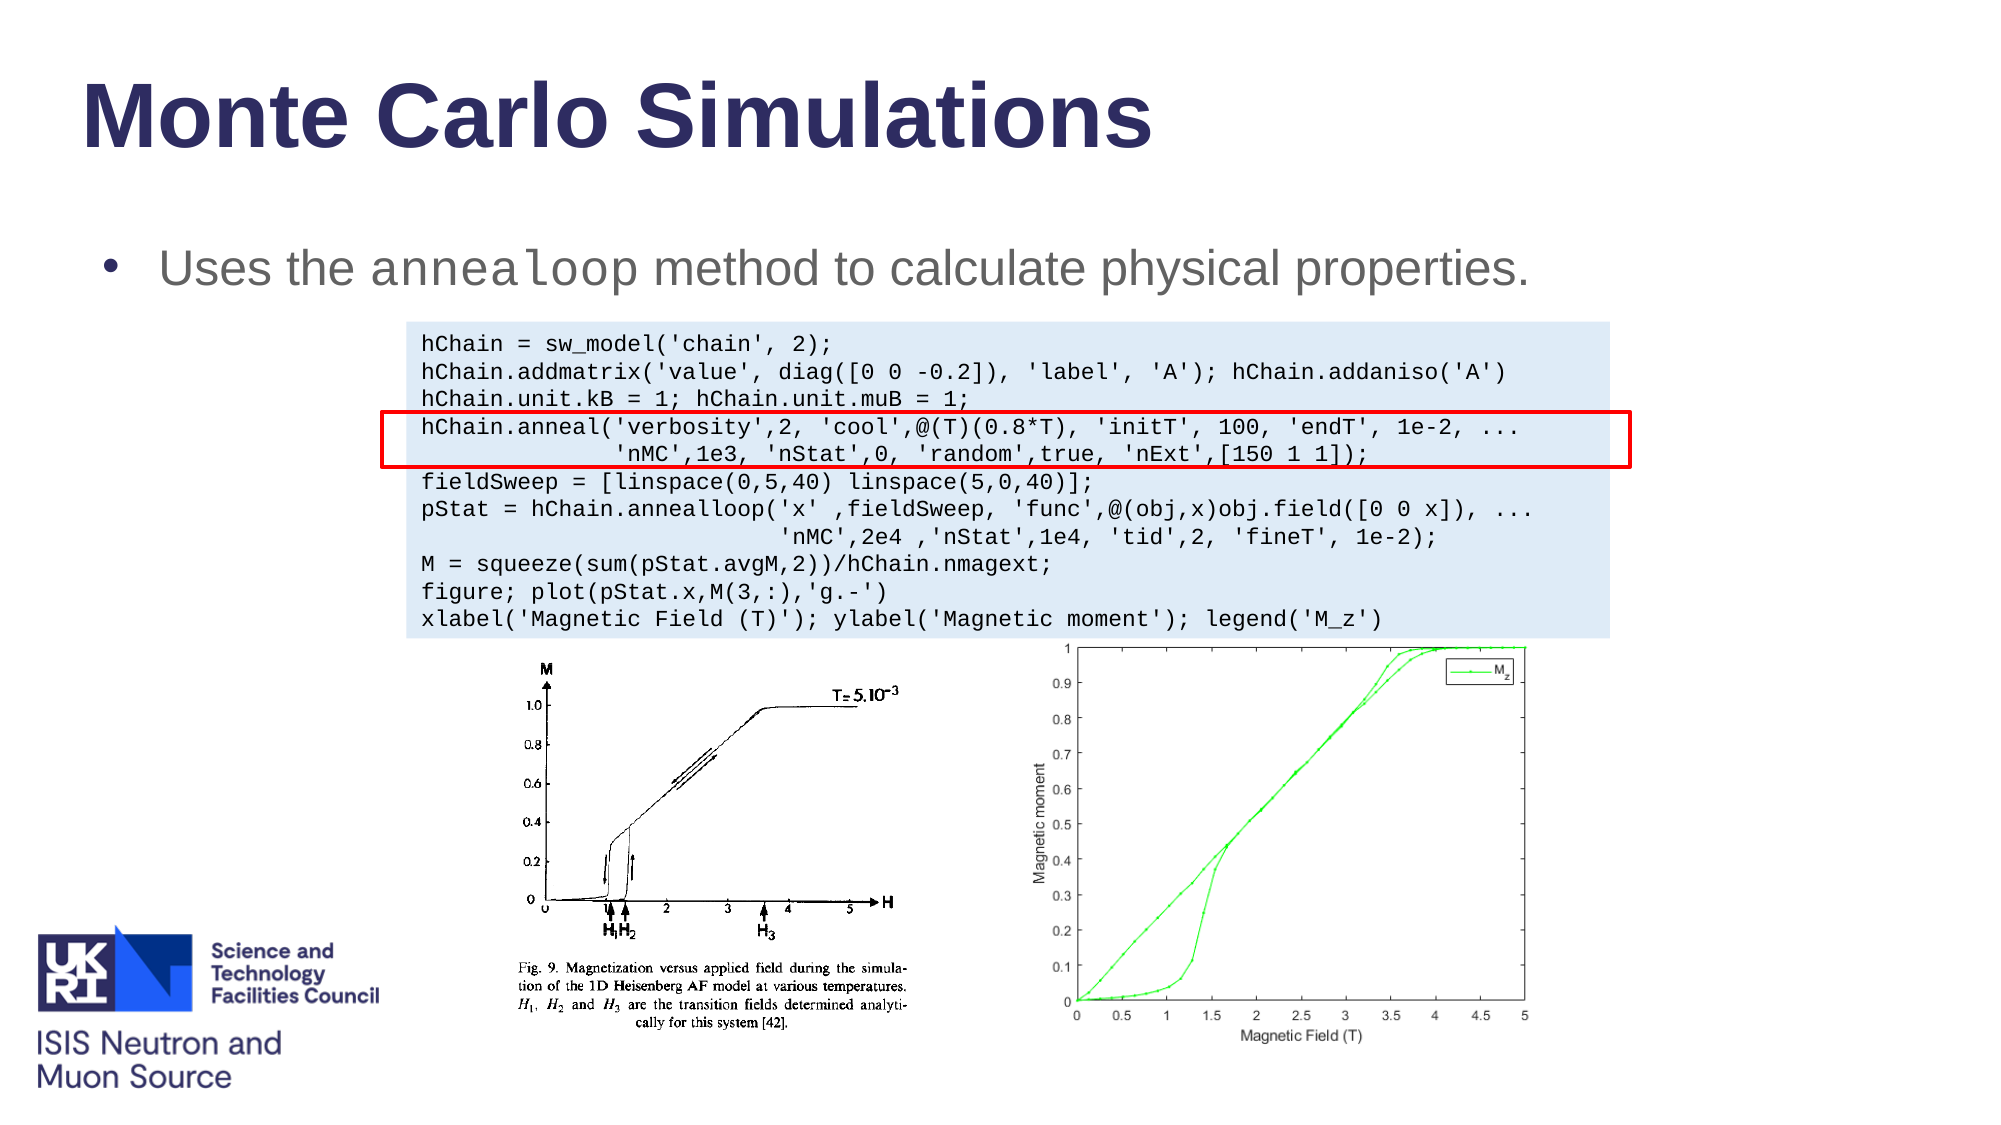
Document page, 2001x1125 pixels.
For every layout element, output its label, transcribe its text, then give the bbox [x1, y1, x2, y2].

list Uses the annealoop method to calculate physical properties. [68, 227, 1827, 887]
text_box [380, 410, 1632, 469]
picture [15, 911, 402, 1111]
text_box hChain = sw_model('chain', 2); hChain.addmatrix('value', diag([0 0 -0.2]), 'label', 'A'); hChain.addaniso('A') hChain.unit.kB = 1; hChain.unit.muB = 1; hChain.anneal('verbosity',2, 'cool',@(T)(0.8*T), 'initT', 100, 'endT', 1e-2, ... 'nMC',1e3, 'nStat',0, 'random',true, 'nExt',[150 1 1]); fieldSweep = [linspace(0,5,40) linspace(5,0,40)]; pStat = hChain.annealloop('x' ,fieldSweep, 'func',@(obj,x)obj.field([0 0 x]), ... 'nMC',2e4 ,'nStat',1e4, 'tid',2, 'fineT', 1e-2); M = squeeze(sum(pStat.avgM,2))/hChain.nmagext; figure; plot(pStat.x,M(3,:),'g.-') xlabel('Magnetic Field (T)'); ylabel('Magnetic moment'); legend('M_z') [406, 321, 1610, 410]
title Monte Carlo Simulations [66, 56, 1827, 180]
text_box hChain = sw_model('chain', 2); hChain.addmatrix('value', diag([0 0 -0.2]), 'label', 'A'); hChain.addaniso('A') hChain.unit.kB = 1; hChain.unit.muB = 1; hChain.anneal('verbosity',2, 'cool',@(T)(0.8*T), 'initT', 100, 'endT', 1e-2, ... 'nMC',1e3, 'nStat',0, 'random',true, 'nExt',[150 1 1]); fieldSweep = [linspace(0,5,40) linspace(5,0,40)]; pStat = hChain.annealloop('x' ,fieldSweep, 'func',@(obj,x)obj.field([0 0 x]), ... 'nMC',2e4 ,'nStat',1e4, 'tid',2, 'fineT', 1e-2); M = squeeze(sum(pStat.avgM,2))/hChain.nmagext; figure; plot(pStat.x,M(3,:),'g.-') xlabel('Magnetic Field (T)'); ylabel('Magnetic moment'); legend('M_z') [406, 469, 1610, 639]
picture [510, 653, 917, 1041]
picture [1002, 614, 1581, 1049]
